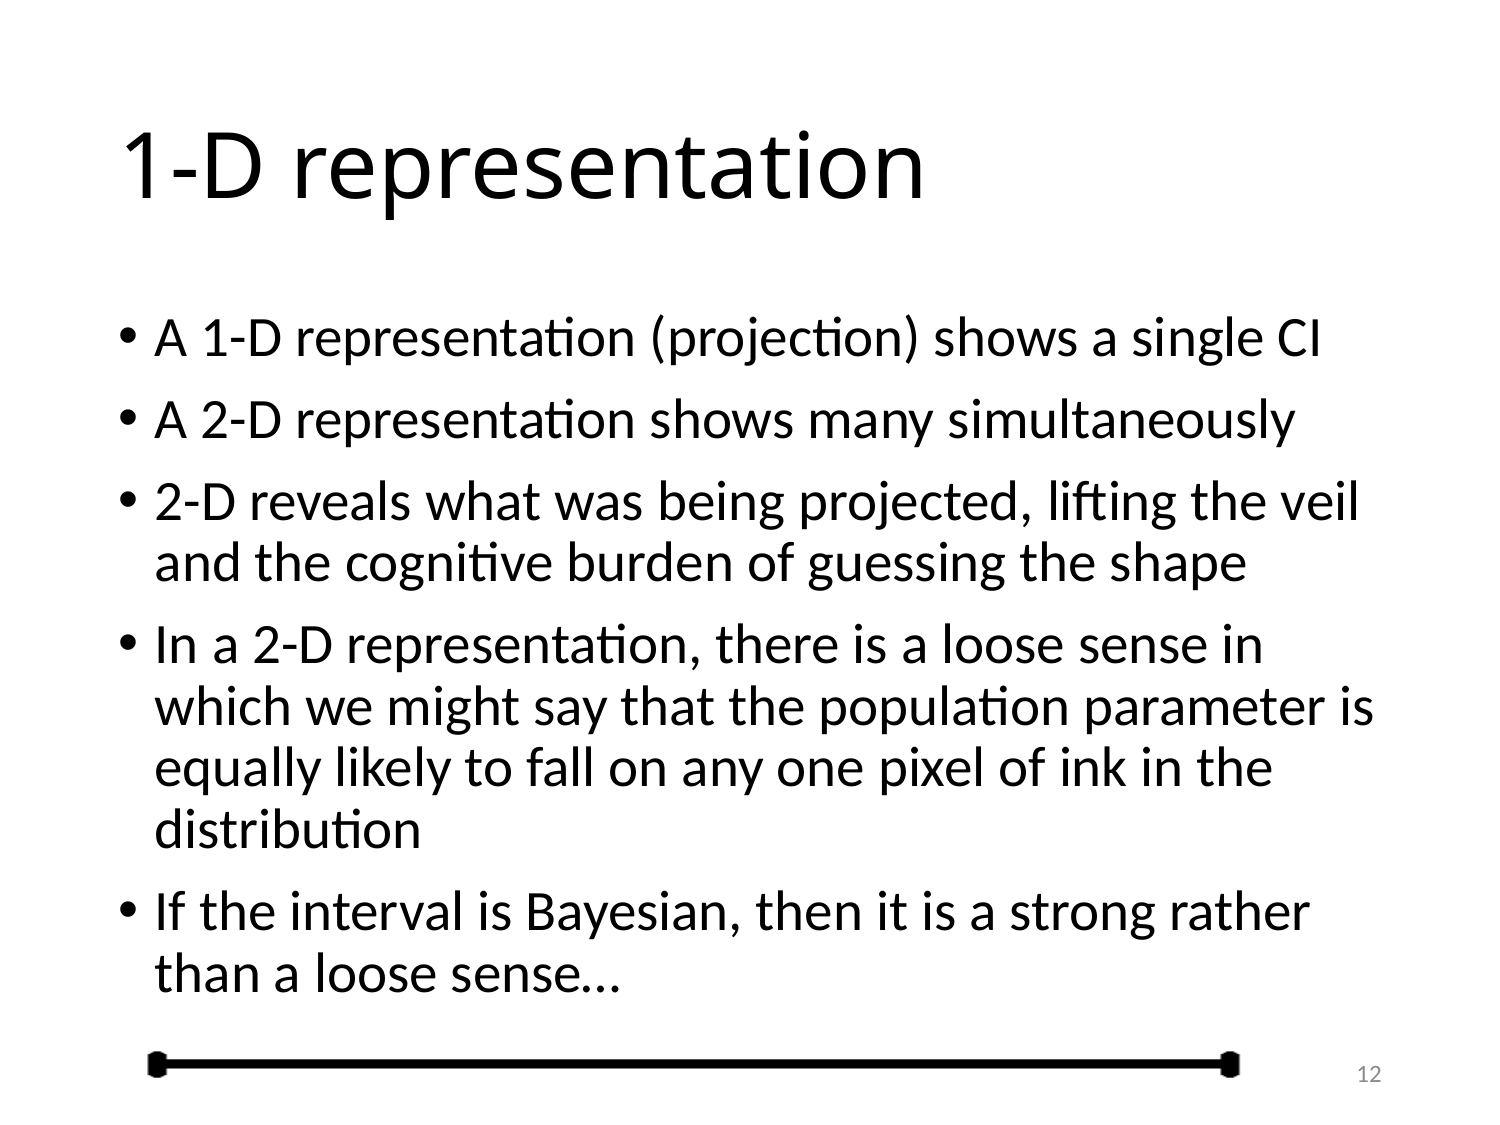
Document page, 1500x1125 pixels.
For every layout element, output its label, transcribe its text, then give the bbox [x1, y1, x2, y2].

list A 1-D representation (projection) shows a single CI A 2-D representation shows many simultaneously 2-D reveals what was being projected, lifting the veil and the cognitive burden of guessing the shape In a 2-D representation, there is a loose sense in which we might say that the population parameter is equally likely to fall on any one pixel of ink in the distribution If the interval is Bayesian, then it is a strong rather than a loose sense… [103, 299, 1397, 1014]
slide_number 12 [1059, 1042, 1397, 1103]
title 1-D representation [103, 59, 1397, 278]
picture [90, 1008, 1299, 1099]
